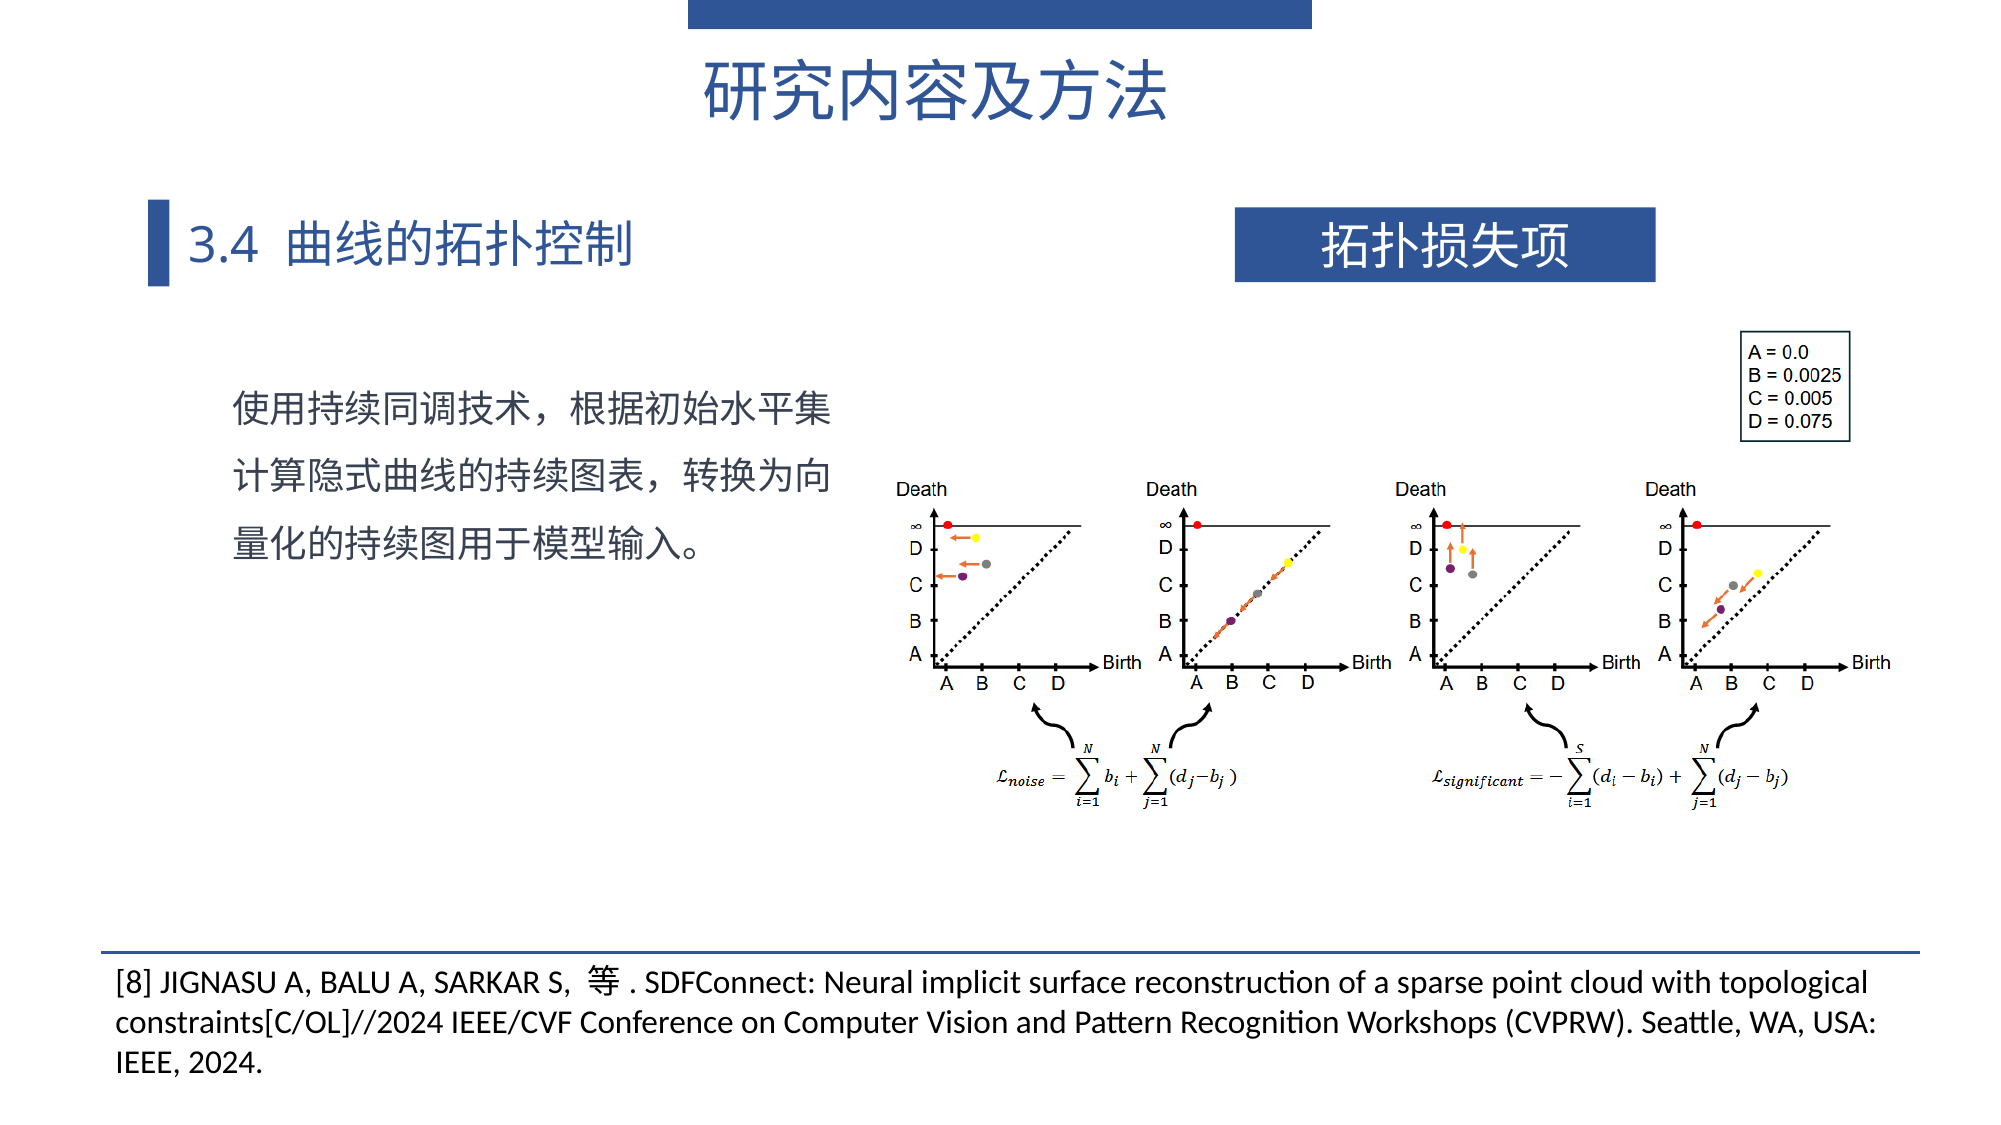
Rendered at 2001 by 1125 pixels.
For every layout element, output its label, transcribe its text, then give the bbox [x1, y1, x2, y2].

text_box 研究内容及方法 [688, 41, 1312, 136]
picture [846, 304, 1921, 821]
text_box [147, 199, 170, 287]
text_box 3.4 曲线的拓扑控制 [174, 205, 1580, 280]
text_box 使用持续同调技术，根据初始水平集计算隐式曲线的持续图表，转换为向量化的持续图用于模型输入。 [217, 354, 871, 828]
text_box [687, 0, 1313, 30]
text_box 拓扑损失项 [1234, 207, 1656, 283]
text_box [8] JIGNASU A, BALU A, SARKAR S, 等. SDFConnect: Neural implicit surface reconstruction of a sparse point cloud with topological constraints[C/OL]//2024 IEEE/CVF Conference on Computer Vision and Pattern Recognition Workshops (CVPRW). Seattle, WA, USA: IEEE, 2024. [100, 952, 1957, 1088]
